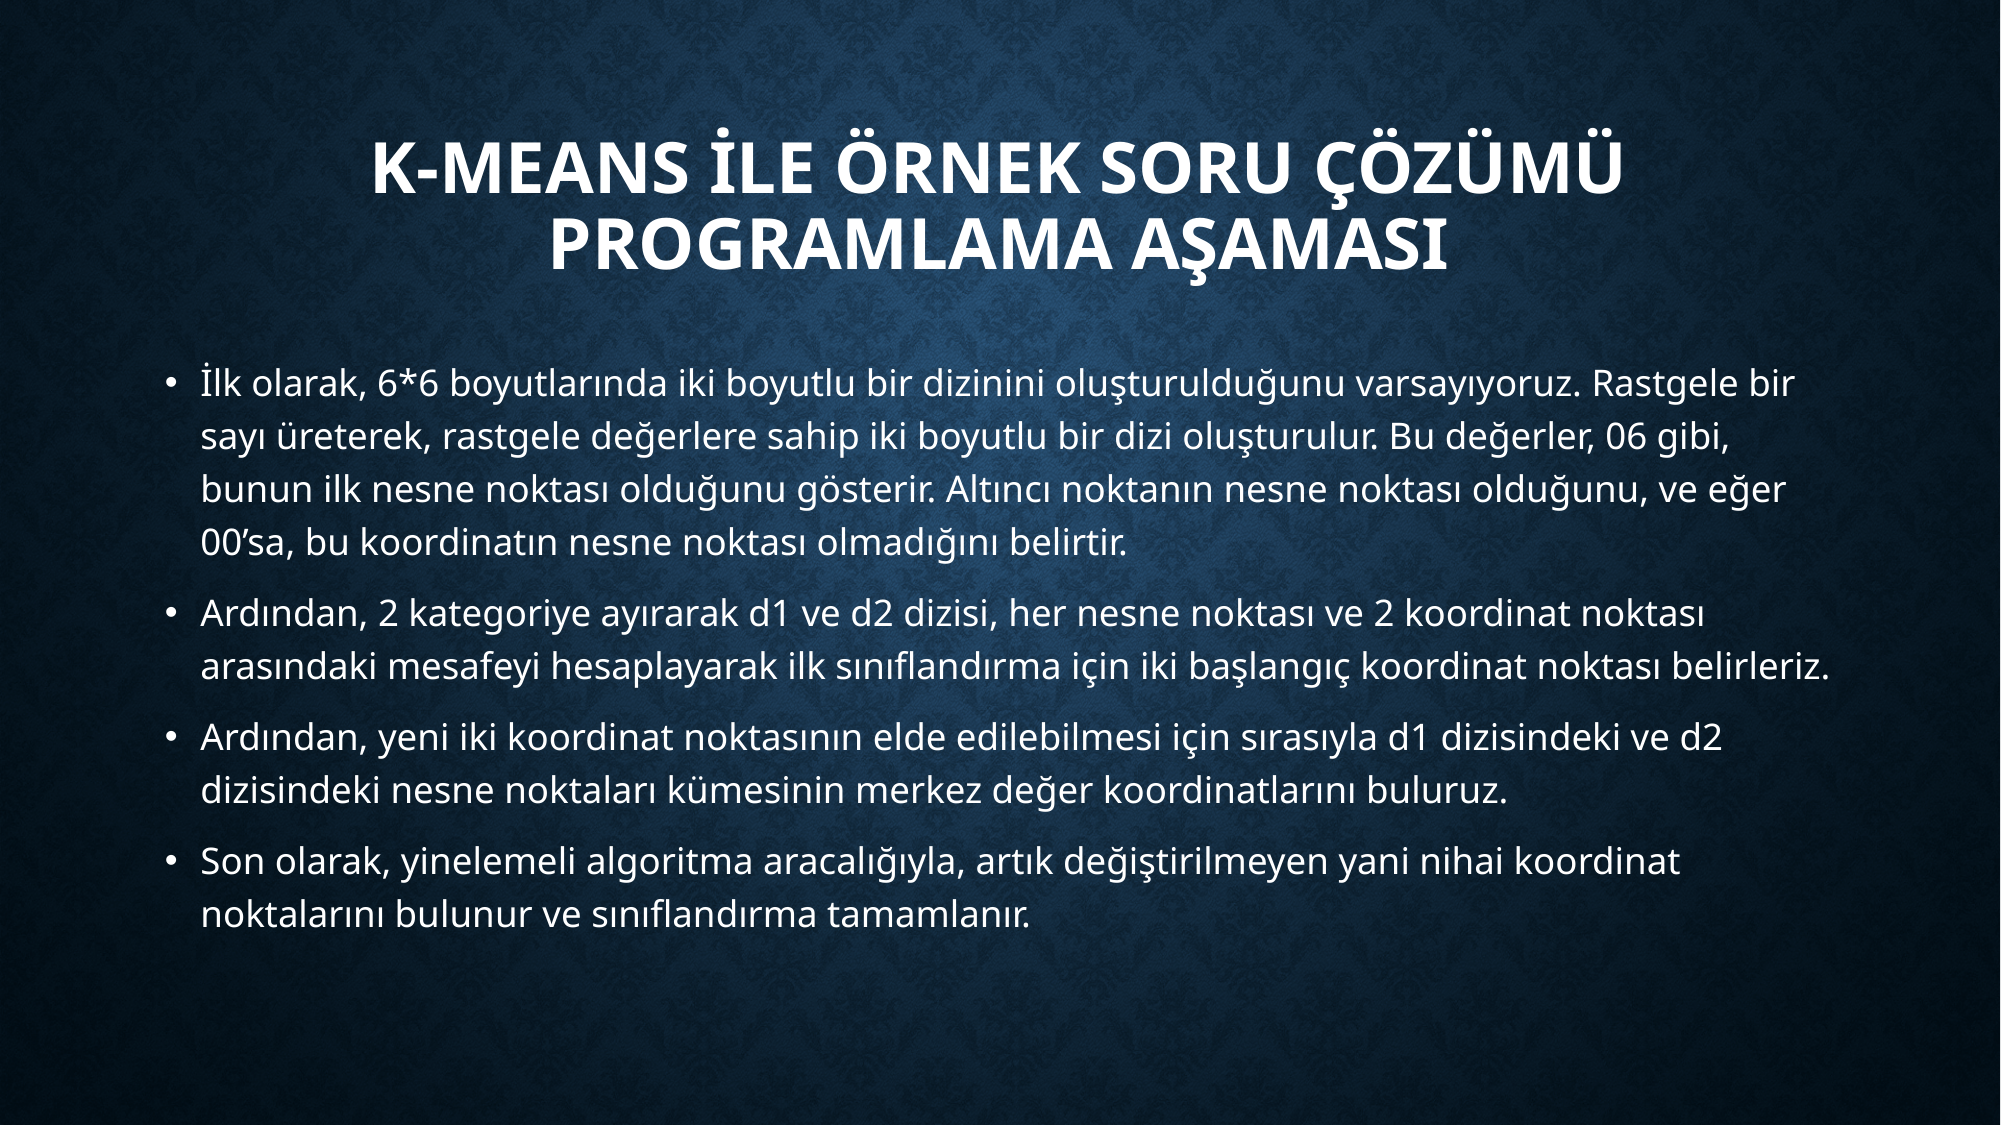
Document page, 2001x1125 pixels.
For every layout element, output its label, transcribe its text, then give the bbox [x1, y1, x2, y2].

list İlk olarak, 6*6 boyutlarında iki boyutlu bir dizinini oluşturulduğunu varsayıyoruz. Rastgele bir sayı üreterek, rastgele değerlere sahip iki boyutlu bir dizi oluşturulur. Bu değerler, 06 gibi, bunun ilk nesne noktası olduğunu gösterir. Altıncı noktanın nesne noktası olduğunu, ve eğer 00’sa, bu koordinatın nesne noktası olmadığını belirtir. Ardından, 2 kategoriye ayırarak d1 ve d2 dizisi, her nesne noktası ve 2 koordinat noktası arasındaki mesafeyi hesaplayarak ilk sınıflandırma için iki başlangıç koordinat noktası belirleriz. Ardından, yeni iki koordinat noktasının elde edilebilmesi için sırasıyla d1 dizisindeki ve d2 dizisindeki nesne noktaları kümesinin merkez değer koordinatlarını buluruz. Son olarak, yinelemeli algoritma aracalığıyla, artık değiştirilmeyen yani nihai koordinat noktalarını bulunur ve sınıflandırma tamamlanır. [149, 343, 1849, 950]
title K-means ile örnek soru çözümü Programlama aşaması [149, 99, 1849, 318]
